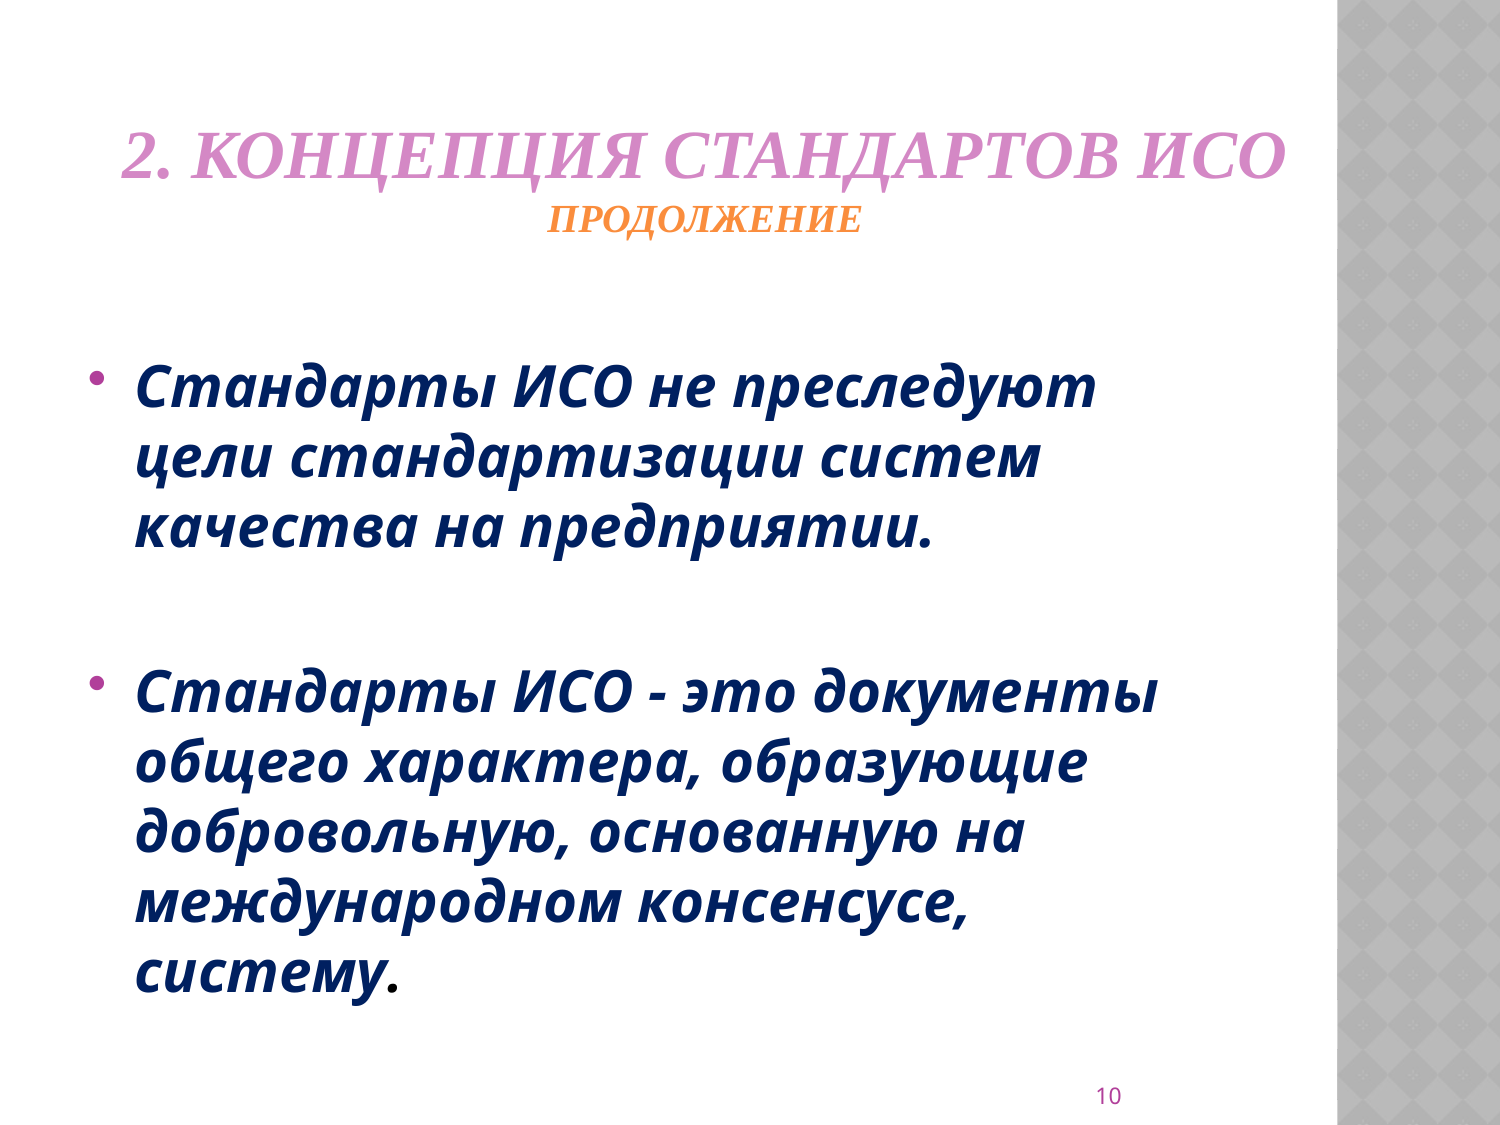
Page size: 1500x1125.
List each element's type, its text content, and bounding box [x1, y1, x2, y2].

title 2. Концепция стандартов ИСО Продолжение [75, 52, 1336, 240]
slide_number 10 [1025, 1075, 1122, 1113]
list Стандарты ИСО не преследуют цели стандартизации систем качества на предприятии. Стандарты ИСО - это документы общего характера, образующие добровольную, основанную на международном консенсусе, систему. [75, 264, 1263, 1059]
